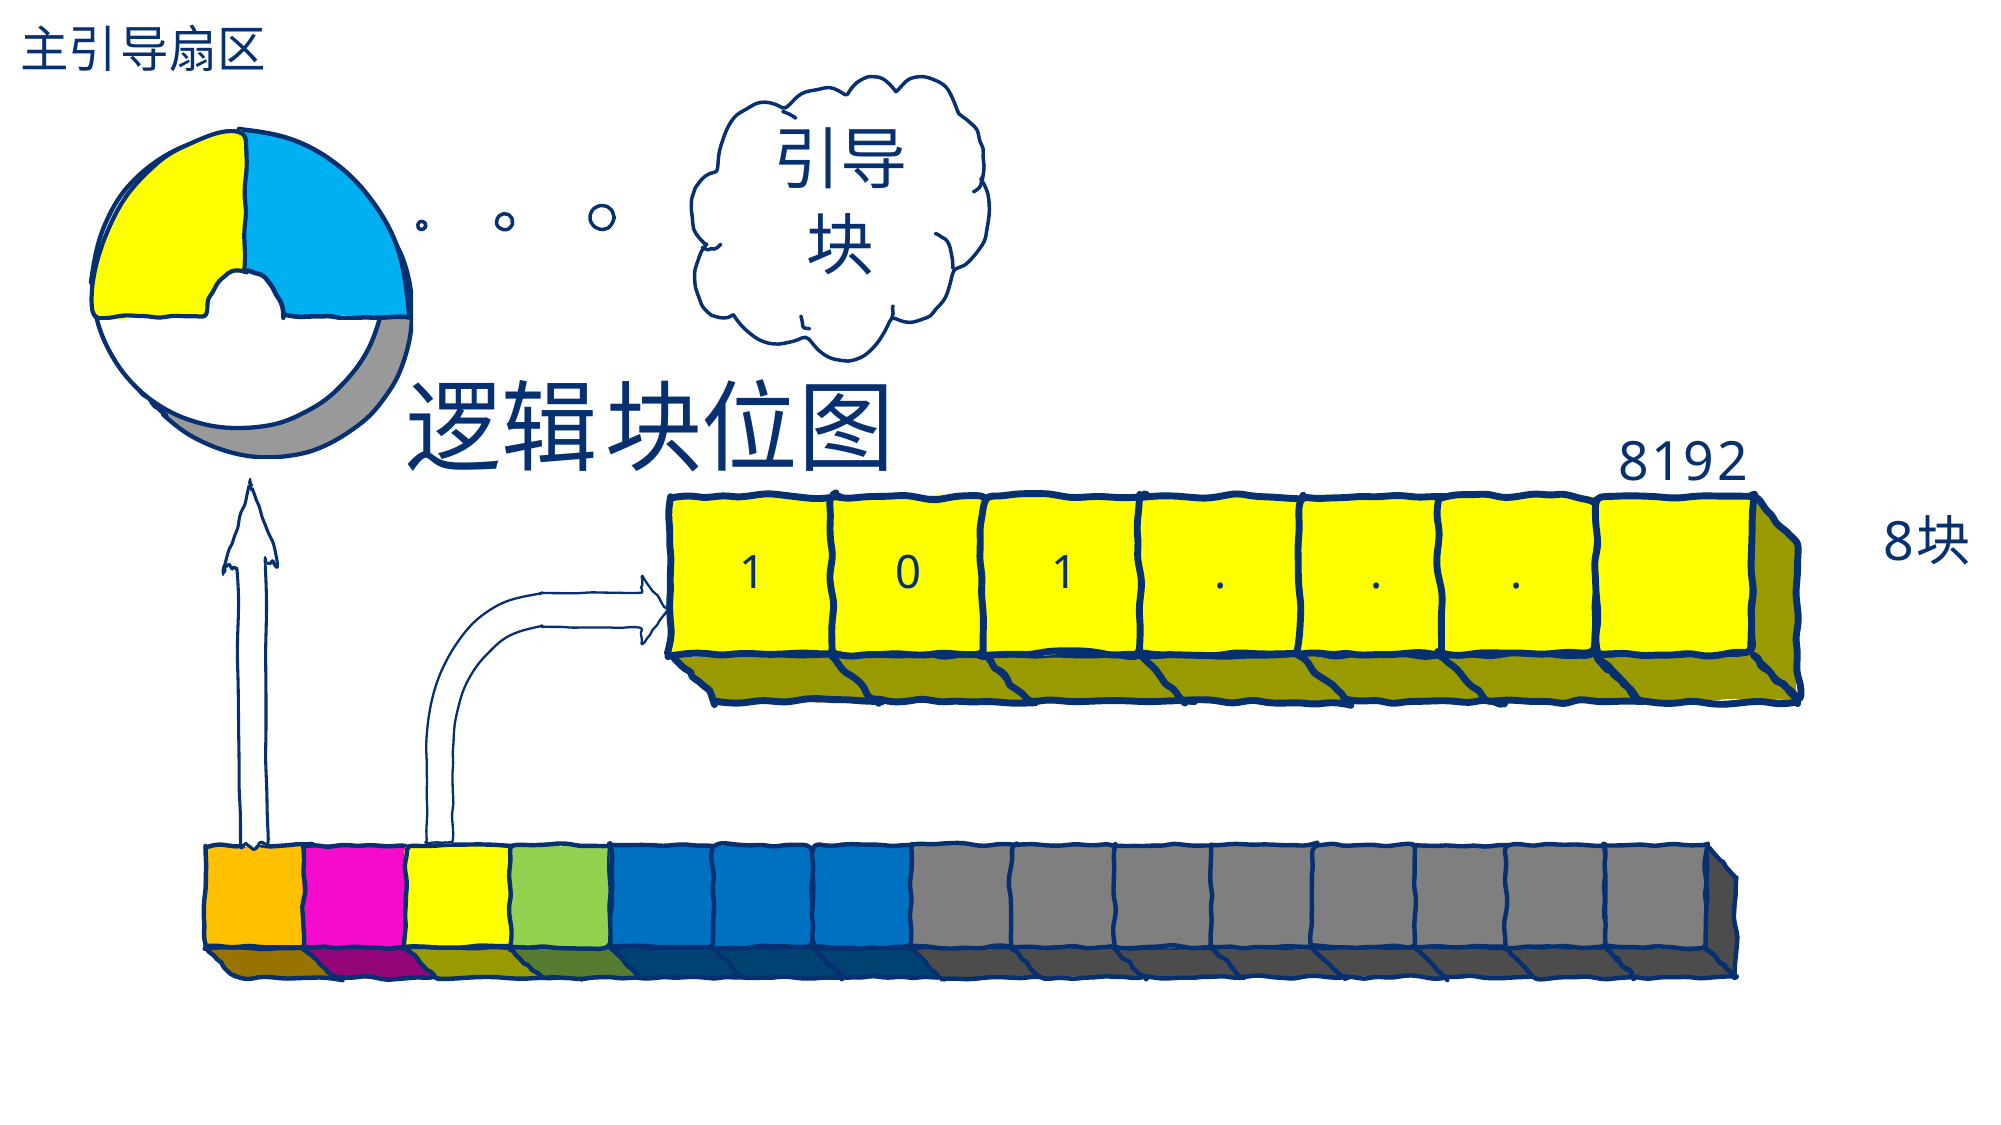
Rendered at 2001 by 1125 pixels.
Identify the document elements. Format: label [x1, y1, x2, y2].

picture [0, 5, 296, 102]
picture [84, 71, 2000, 983]
